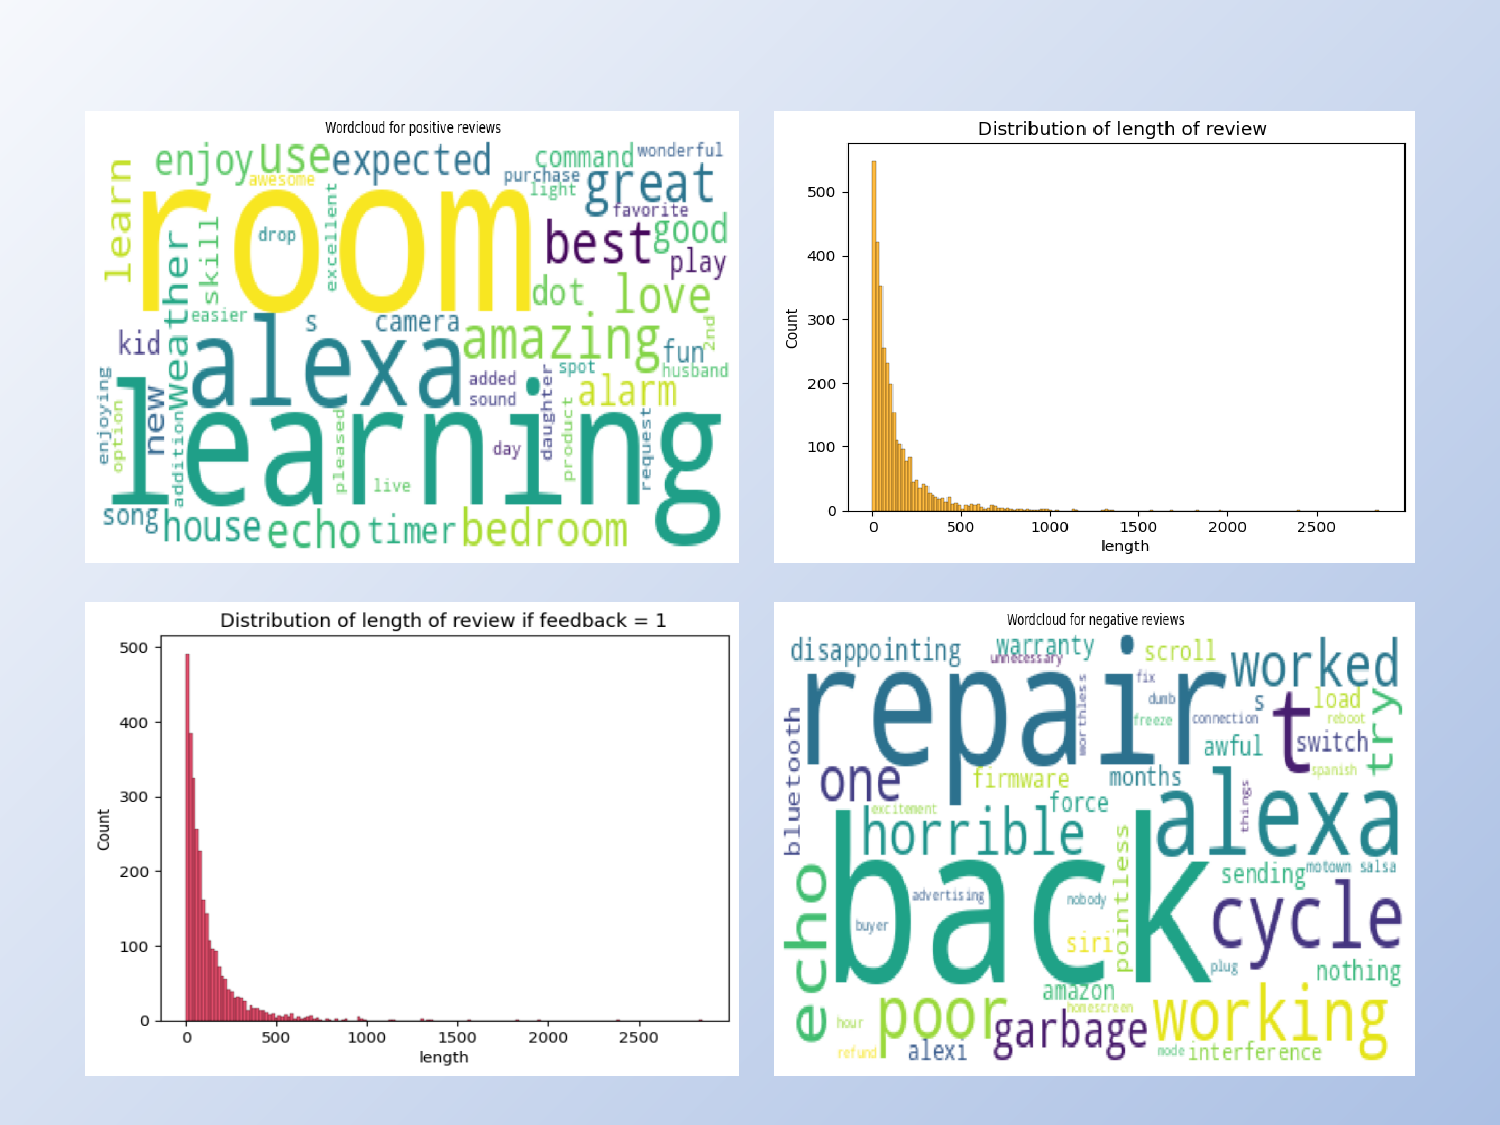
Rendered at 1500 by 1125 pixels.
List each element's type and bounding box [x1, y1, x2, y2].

picture [774, 111, 1415, 563]
picture [85, 111, 739, 563]
picture [85, 602, 739, 1076]
picture [774, 602, 1415, 1076]
